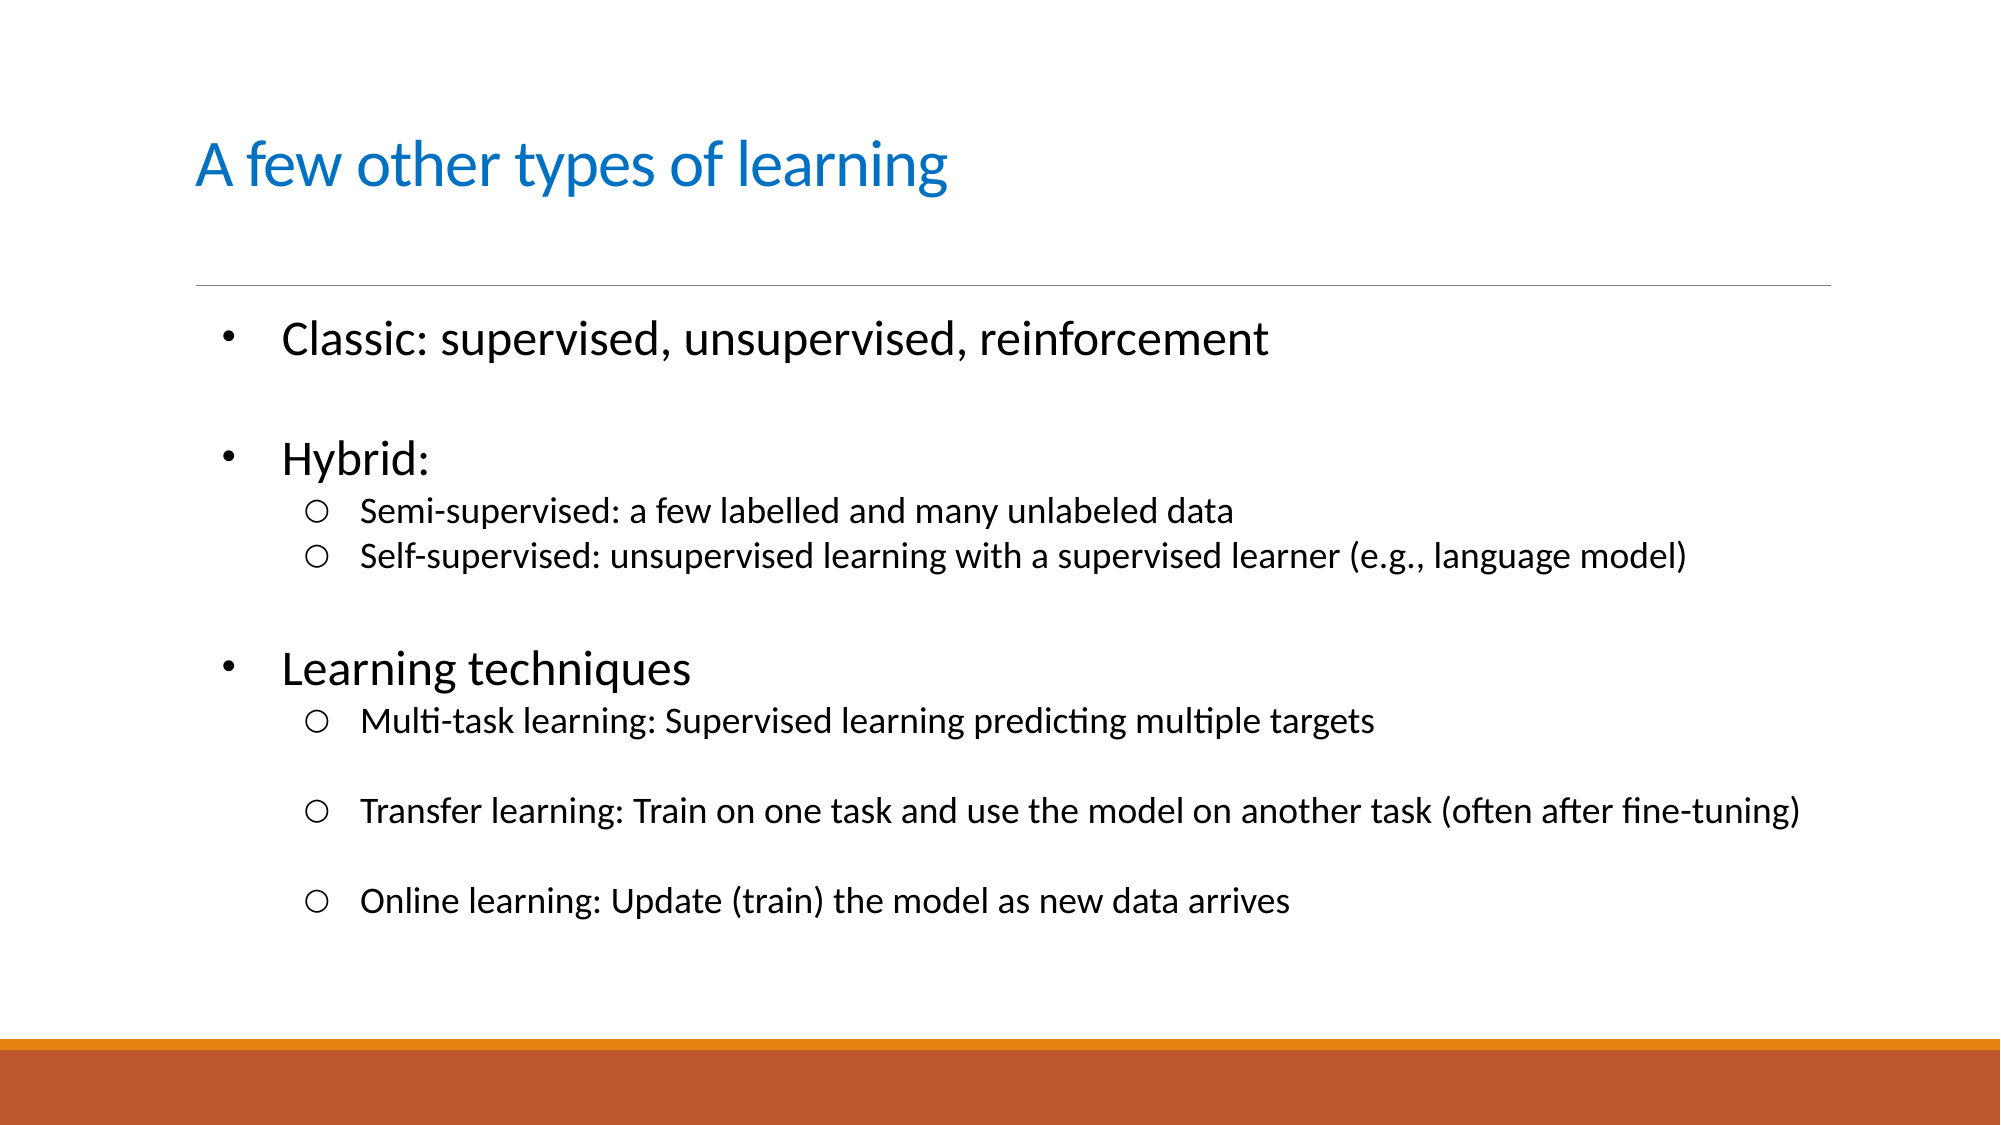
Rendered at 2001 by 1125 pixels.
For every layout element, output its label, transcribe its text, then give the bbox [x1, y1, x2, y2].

text_box Classic: supervised, unsupervised, reinforcement Hybrid: Semi-supervised: a few labelled and many unlabeled data Self-supervised: unsupervised learning with a supervised learner (e.g., language model) Learning techniques Multi-task learning: Supervised learning predicting multiple targets Transfer learning: Train on one task and use the model on another task (often after fine-tuning) Online learning: Update (train) the model as new data arrives [179, 298, 1906, 1052]
title A few other types of learning [180, 47, 1830, 285]
